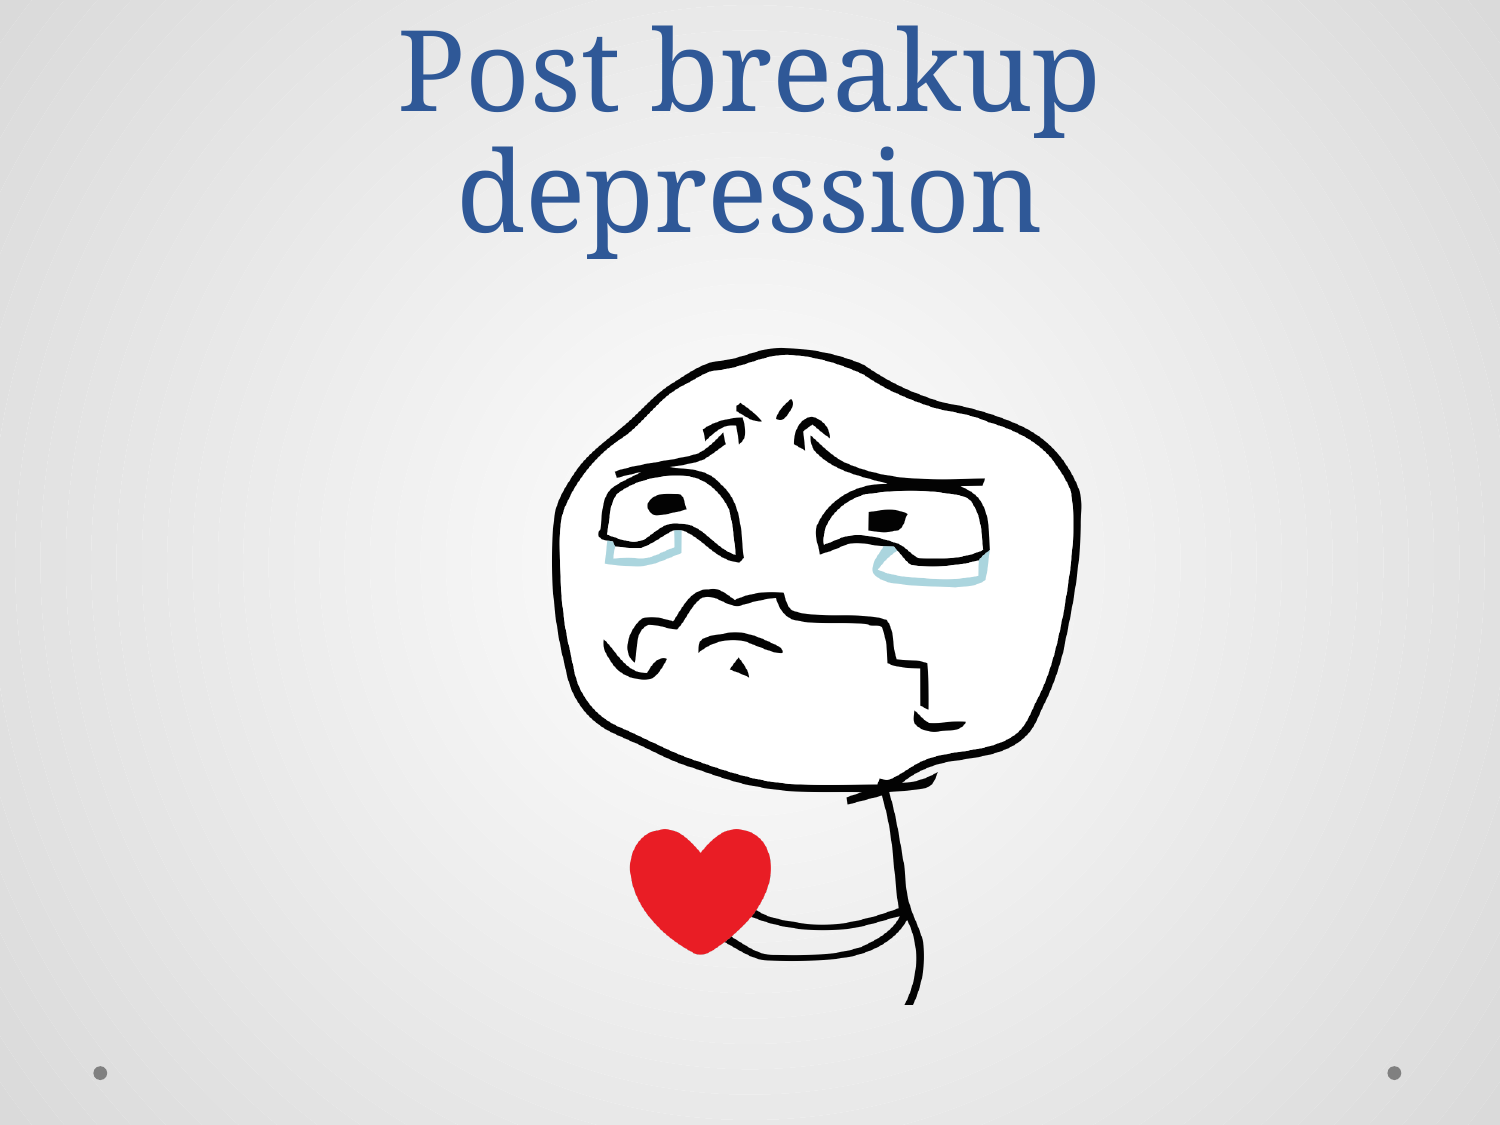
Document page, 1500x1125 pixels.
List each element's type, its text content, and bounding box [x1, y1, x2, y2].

title Post breakup depression [75, 0, 1425, 261]
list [74, 262, 1426, 1006]
